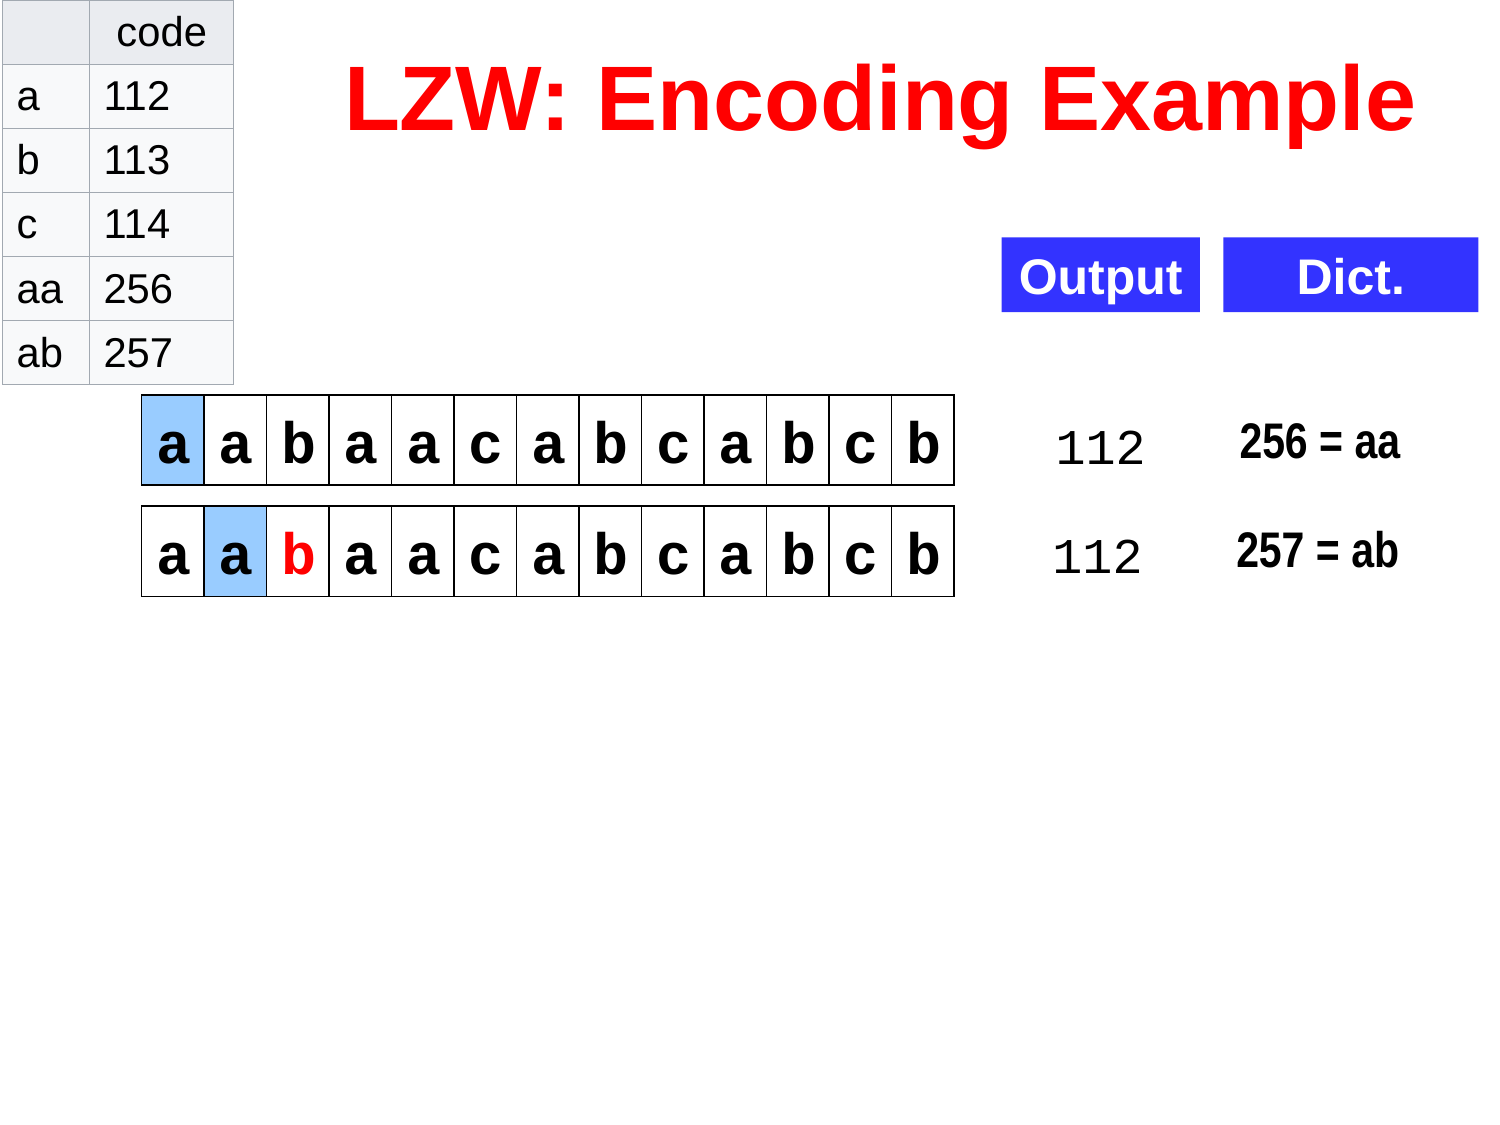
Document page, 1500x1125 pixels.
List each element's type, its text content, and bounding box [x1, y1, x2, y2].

table_cell a [3, 65, 89, 128]
table_header code [90, 1, 233, 64]
table_cell aa [3, 257, 89, 320]
text_box c [454, 394, 516, 486]
text_box Dict. [1223, 237, 1479, 313]
table_header [3, 1, 89, 64]
text_box b [766, 506, 829, 597]
table_cell 114 [90, 193, 233, 256]
text_box c [829, 506, 891, 597]
text_box b [891, 394, 955, 486]
text_box a [141, 394, 204, 486]
text_box a [204, 394, 266, 486]
text_box a [329, 394, 391, 486]
text_box c [641, 506, 704, 597]
title LZW: Encoding Example [329, 13, 1488, 175]
table_cell 113 [90, 129, 233, 192]
text_box a [704, 394, 766, 486]
text_box Output [1001, 237, 1200, 313]
table_cell 257 [90, 321, 233, 384]
text_box b [266, 506, 329, 597]
text_box a [204, 506, 266, 597]
text_box a [391, 394, 454, 486]
text_box c [641, 394, 704, 486]
text_box a [391, 506, 454, 597]
text_box a [704, 506, 766, 597]
text_box 256 = aa [1224, 401, 1416, 476]
text_box a [516, 394, 579, 486]
text_box b [891, 506, 955, 597]
text_box 257 = ab [1221, 510, 1415, 585]
text_box c [829, 394, 891, 486]
table_cell c [3, 193, 89, 256]
table_cell ab [3, 321, 89, 384]
text_box b [266, 394, 329, 486]
text_box b [766, 394, 829, 486]
text_box b [579, 394, 641, 486]
text_box 112 [1001, 407, 1200, 483]
text_box a [329, 506, 391, 597]
text_box c [454, 506, 516, 597]
table_cell 256 [90, 257, 233, 320]
text_box a [141, 506, 204, 597]
table_cell 112 [90, 65, 233, 128]
text_box 112 [998, 516, 1197, 592]
text_box b [579, 506, 641, 597]
text_box a [516, 506, 579, 597]
table_cell b [3, 129, 89, 192]
